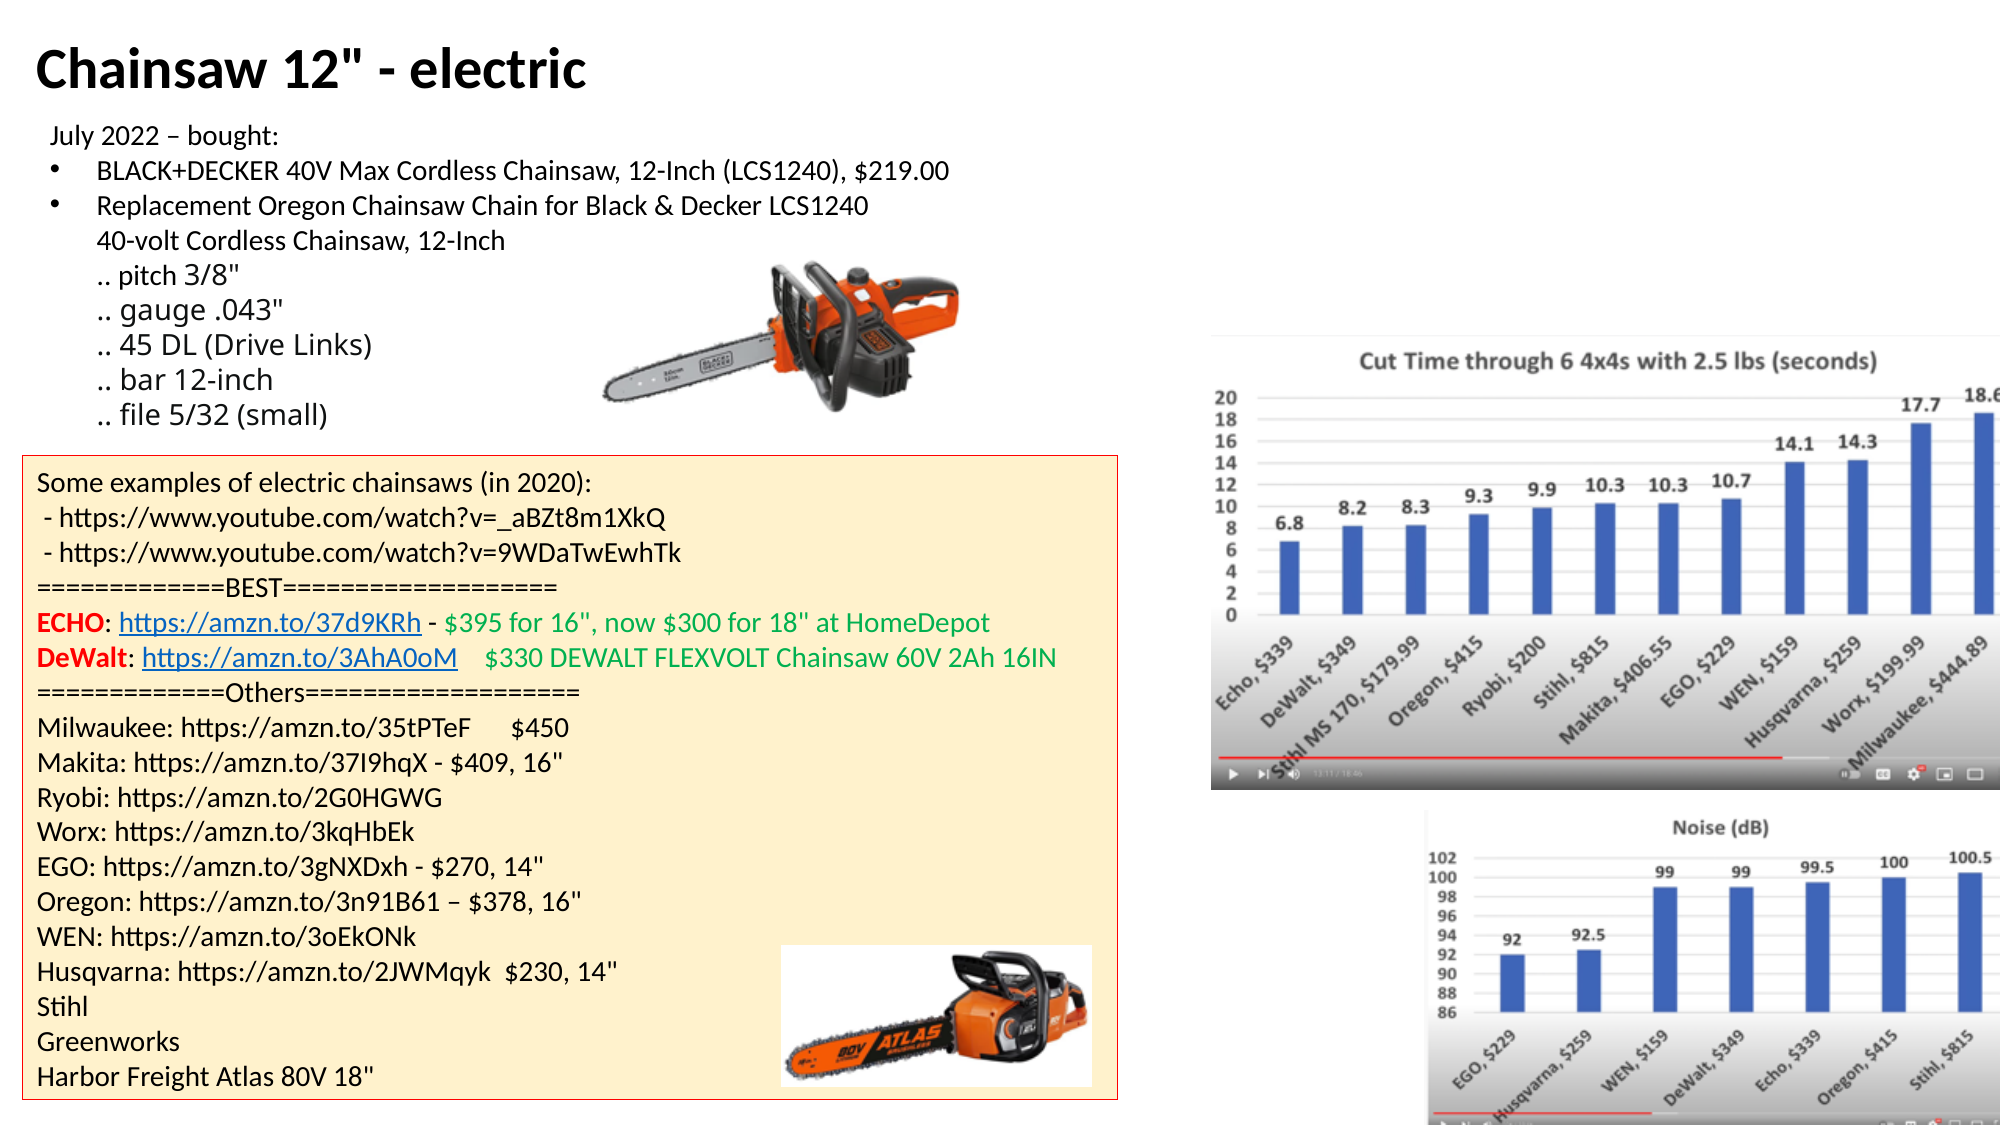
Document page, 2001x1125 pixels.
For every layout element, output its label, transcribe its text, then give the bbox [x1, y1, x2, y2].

text_box Some examples of electric chainsaws (in 2020): - https://www.youtube.com/watch?v=_aBZt8m1XkQ - https://www.youtube.com/watch?v=9WDaTwEwhTk =============BEST=================== ECHO: https://amzn.to/37d9KRh - $395 for 16", now $300 for 18" at HomeDepot DeWalt: https://amzn.to/3AhA0oM $330 DEWALT FLEXVOLT Chainsaw 60V 2Ah 16IN =============Others=================== Milwaukee: https://amzn.to/35tPTeF $450 Makita: https://amzn.to/37I9hqX - $409, 16" Ryobi: https://amzn.to/2G0HGWG Worx: https://amzn.to/3kqHbEk EGO: https://amzn.to/3gNXDxh - $270, 14" Oregon: https://amzn.to/3n91B61 – $378, 16" WEN: https://amzn.to/3oEkONk Husqvarna: https://amzn.to/2JWMqyk $230, 14" Stihl Greenworks Harbor Freight Atlas 80V 18" [22, 455, 1118, 1100]
text_box Chainsaw 12" - electric [22, 23, 849, 108]
picture [1424, 810, 2000, 1125]
picture [598, 251, 965, 420]
picture [781, 945, 1092, 1087]
picture [1211, 335, 2000, 790]
text_box July 2022 – bought: BLACK+DECKER 40V Max Cordless Chainsaw, 12-Inch (LCS1240), $219.00 Replacement Oregon Chainsaw Chain for Black & Decker LCS1240 40-volt Cordless Chainsaw, 12-Inch .. pitch 3/8" .. gauge .043" .. 45 DL (Drive Links) .. bar 12-inch .. file 5/32 (small) [35, 108, 980, 439]
